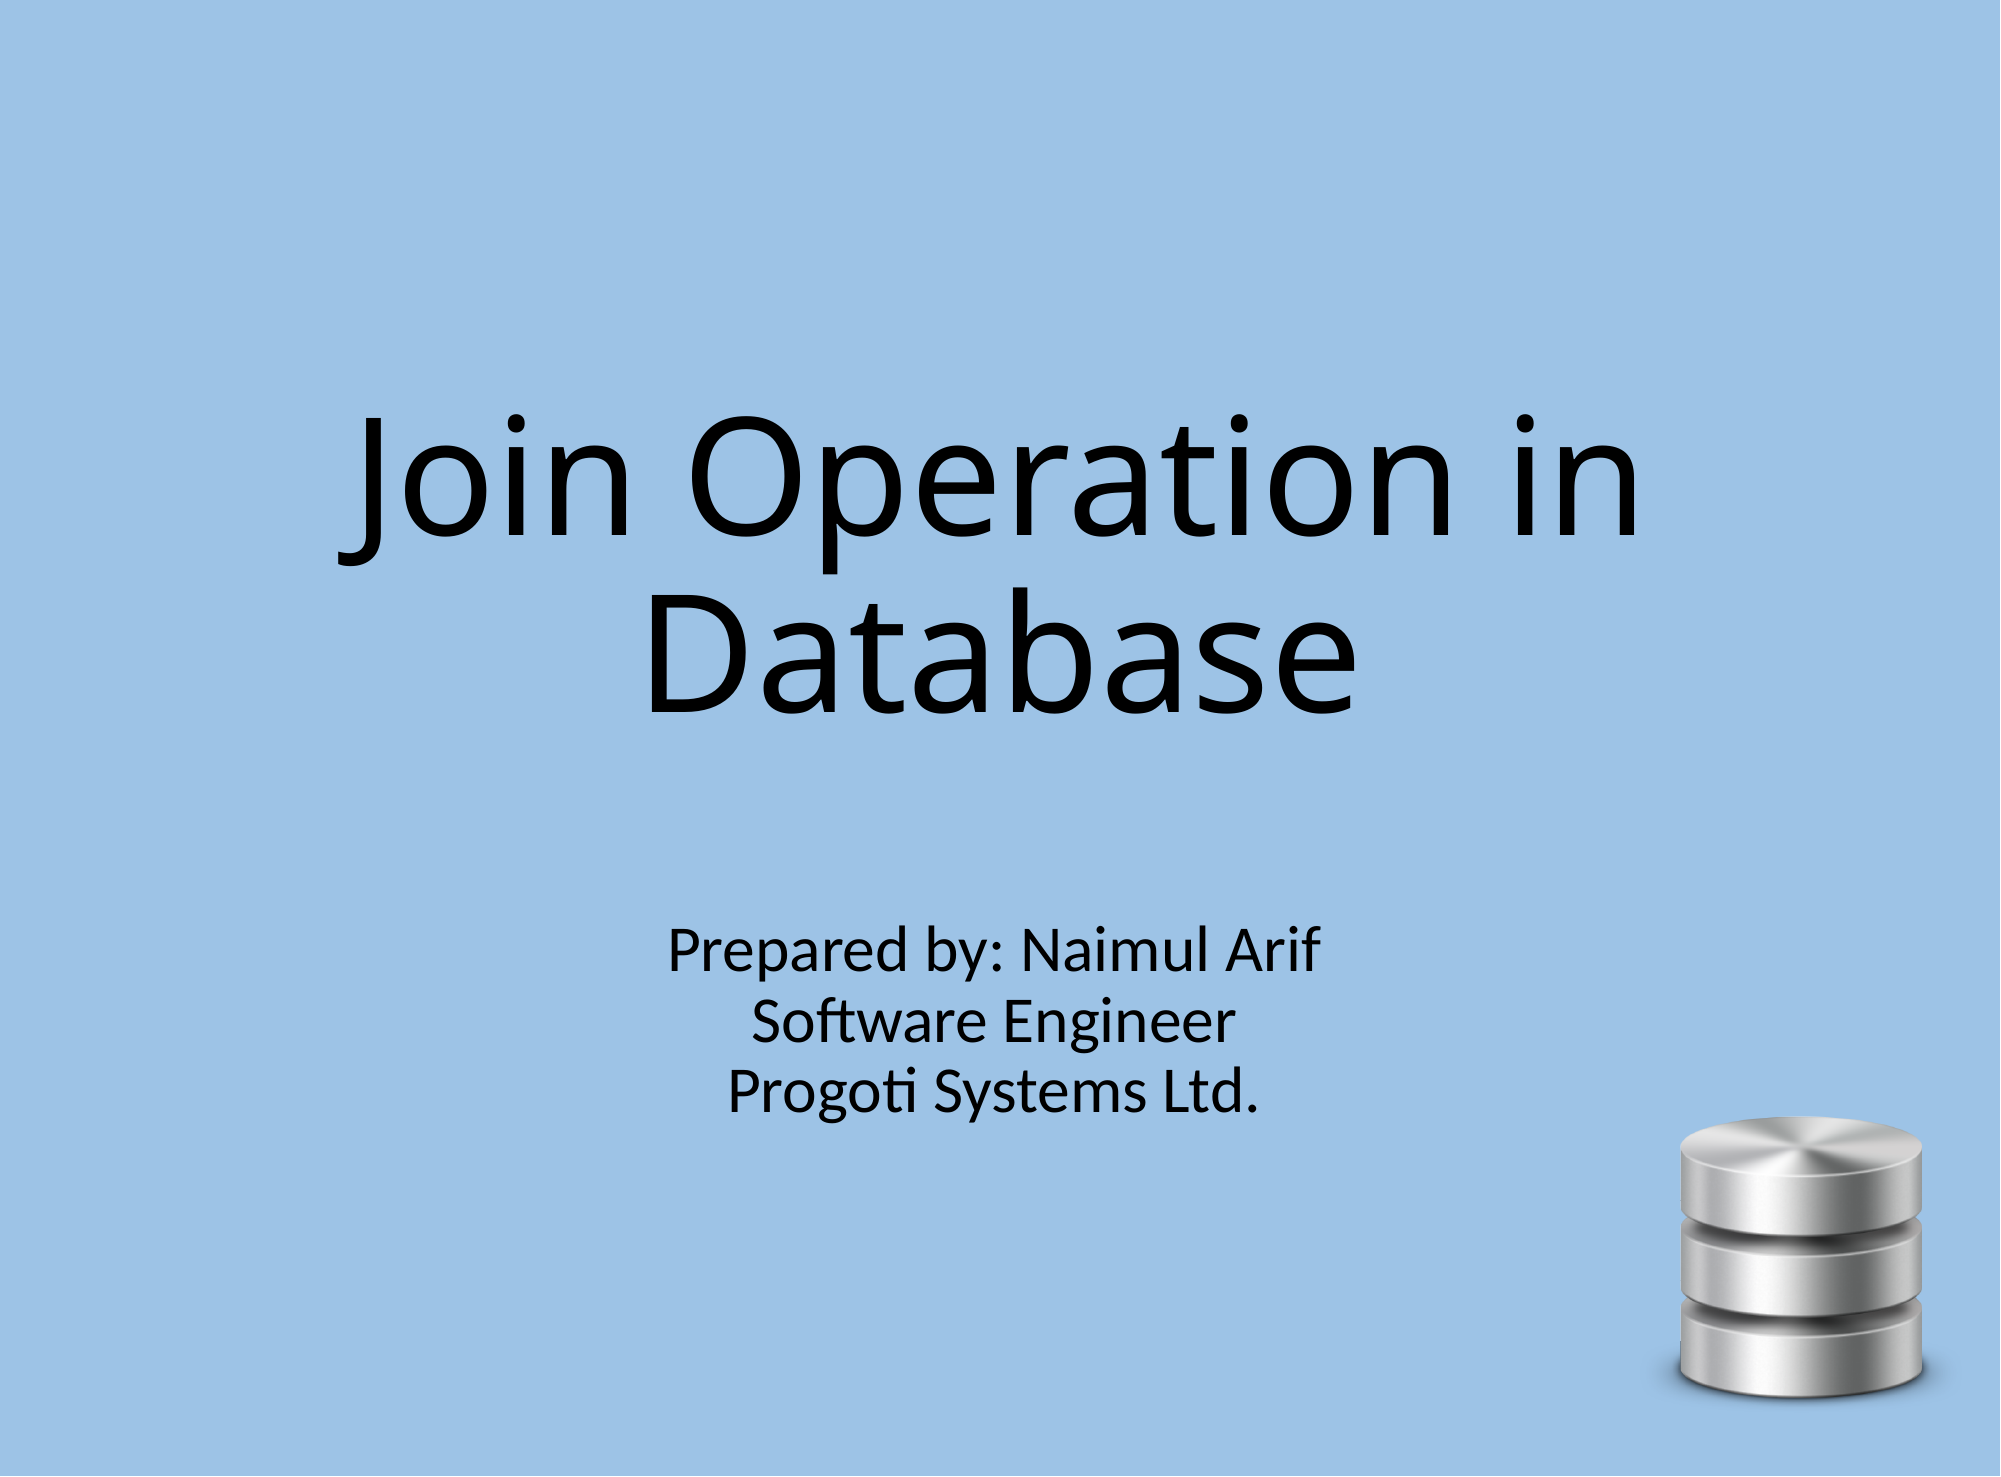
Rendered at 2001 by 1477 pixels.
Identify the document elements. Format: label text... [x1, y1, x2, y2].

subtitle Prepared by: Naimul Arif Software Engineer Progoti Systems Ltd. [244, 907, 1745, 1264]
title Join Operation in Database [250, 241, 1751, 756]
picture [1639, 1095, 1962, 1418]
